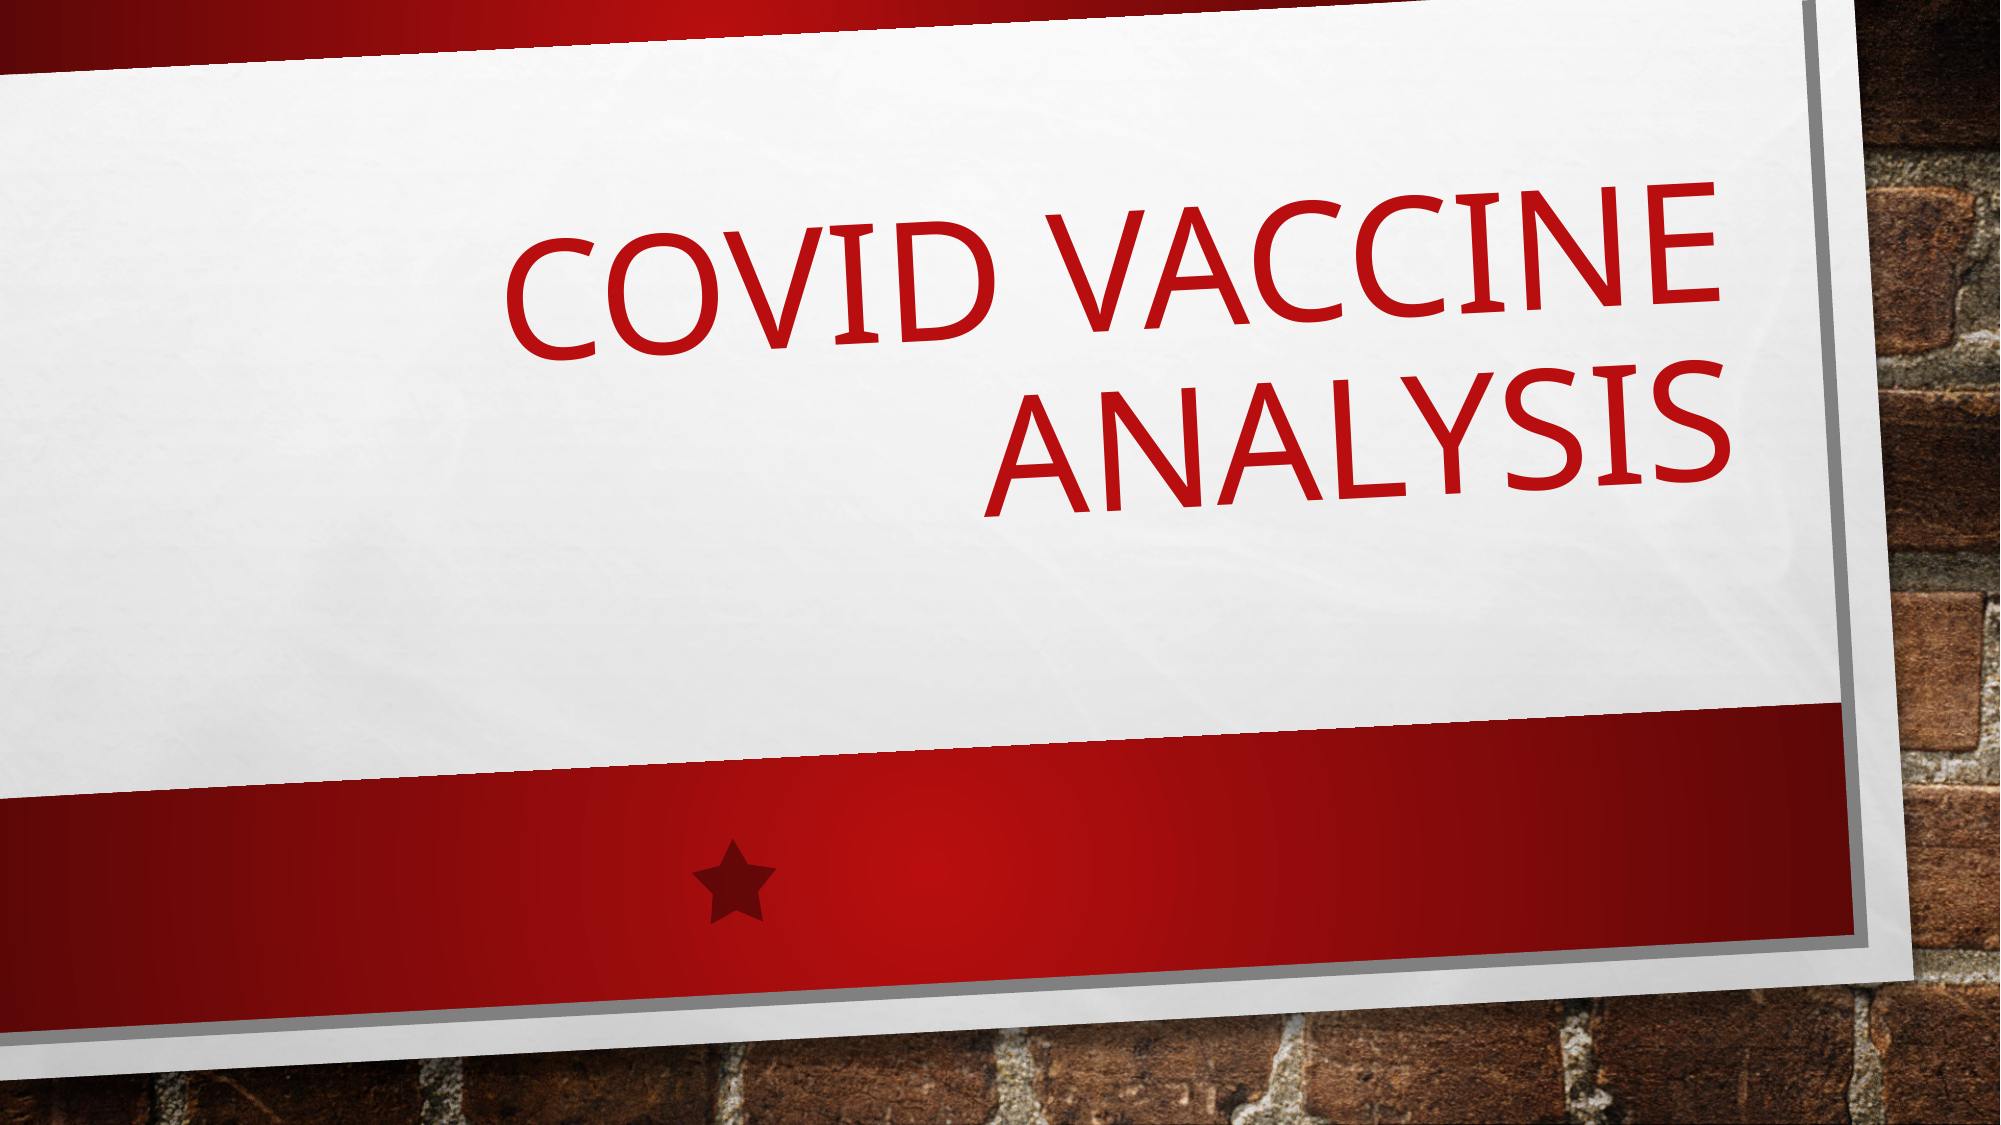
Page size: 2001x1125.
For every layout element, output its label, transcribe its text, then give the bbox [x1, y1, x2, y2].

picture [0, 0, 2000, 1125]
title Covid vaccine analysis [135, 67, 1758, 605]
